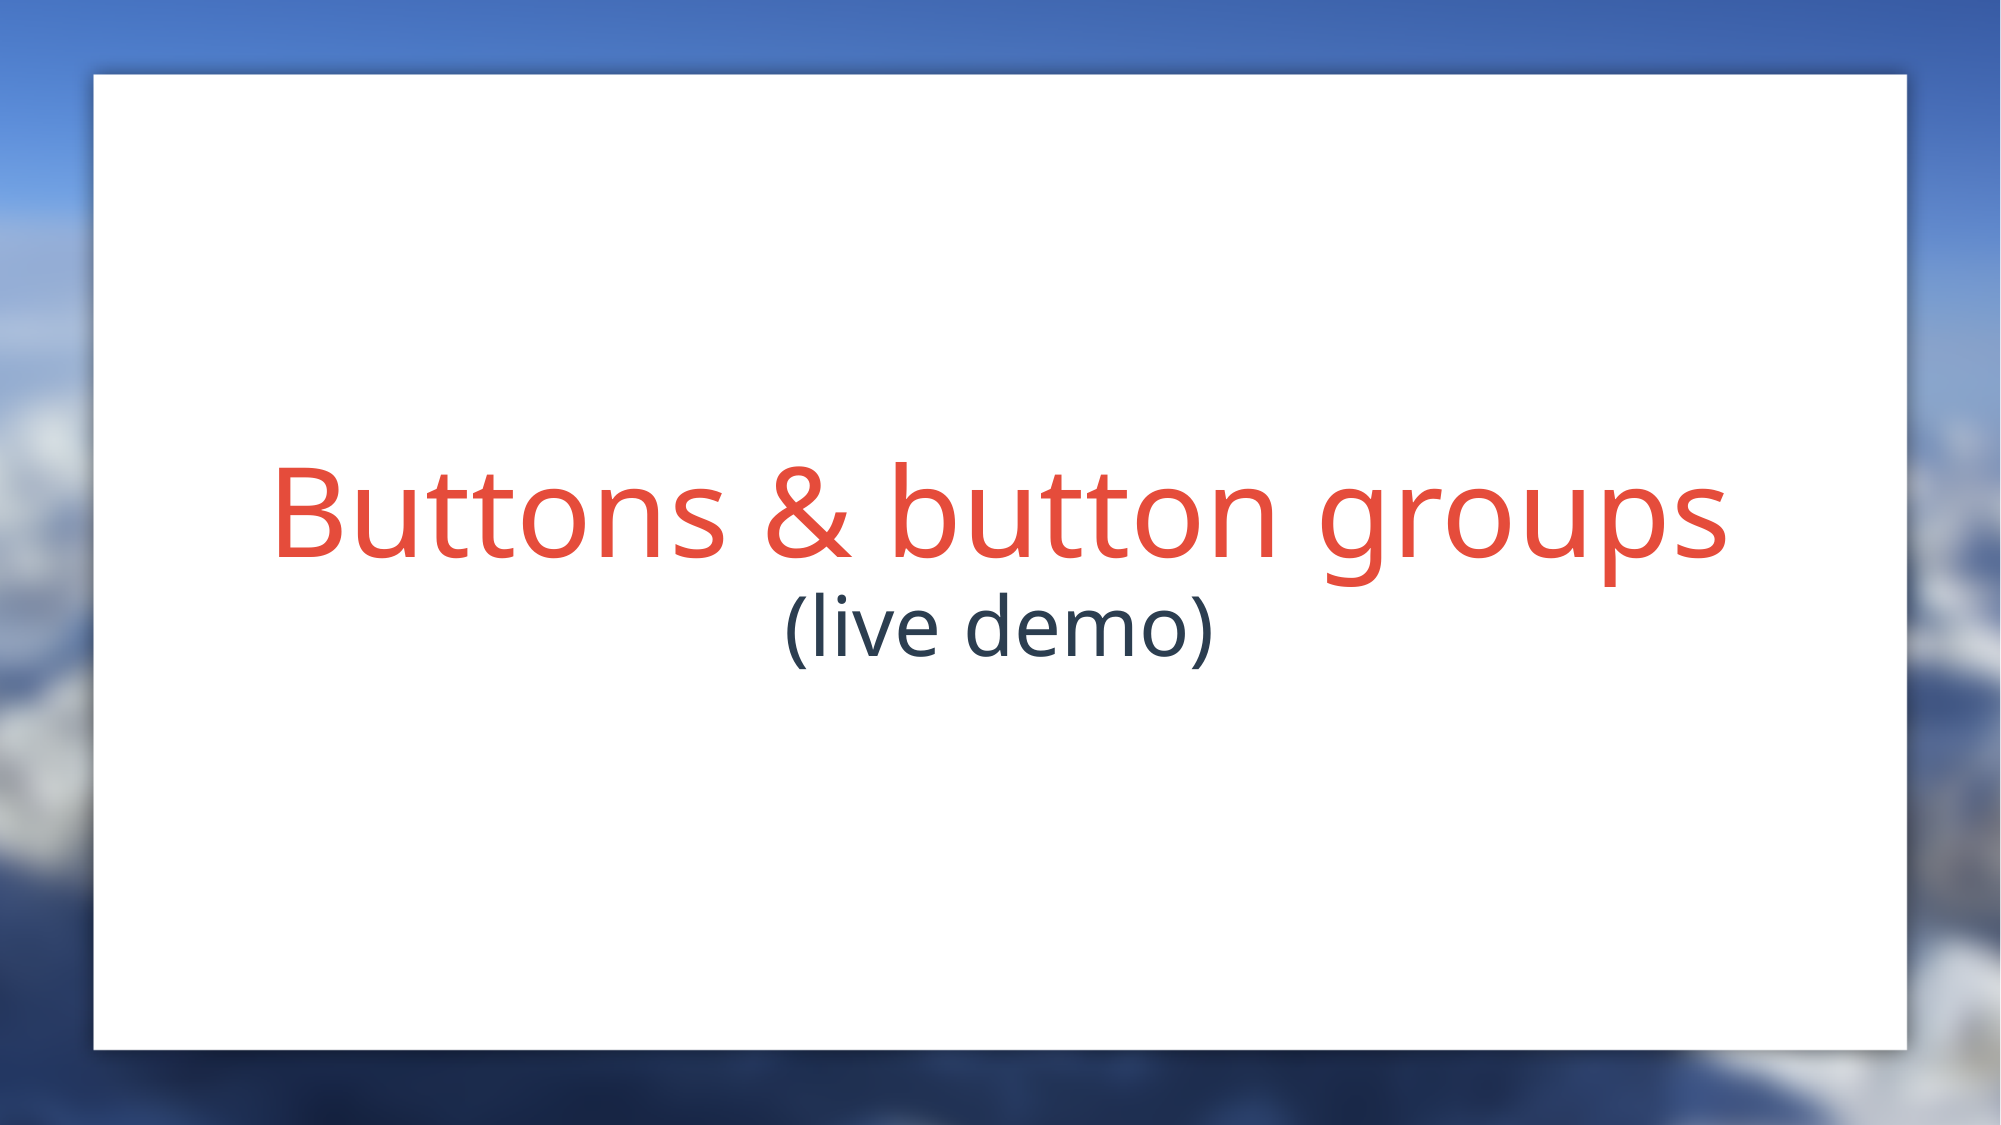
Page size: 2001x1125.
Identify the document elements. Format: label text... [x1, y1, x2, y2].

picture [0, 0, 2001, 1125]
title Buttons & button groups (live demo) [249, 366, 1750, 759]
